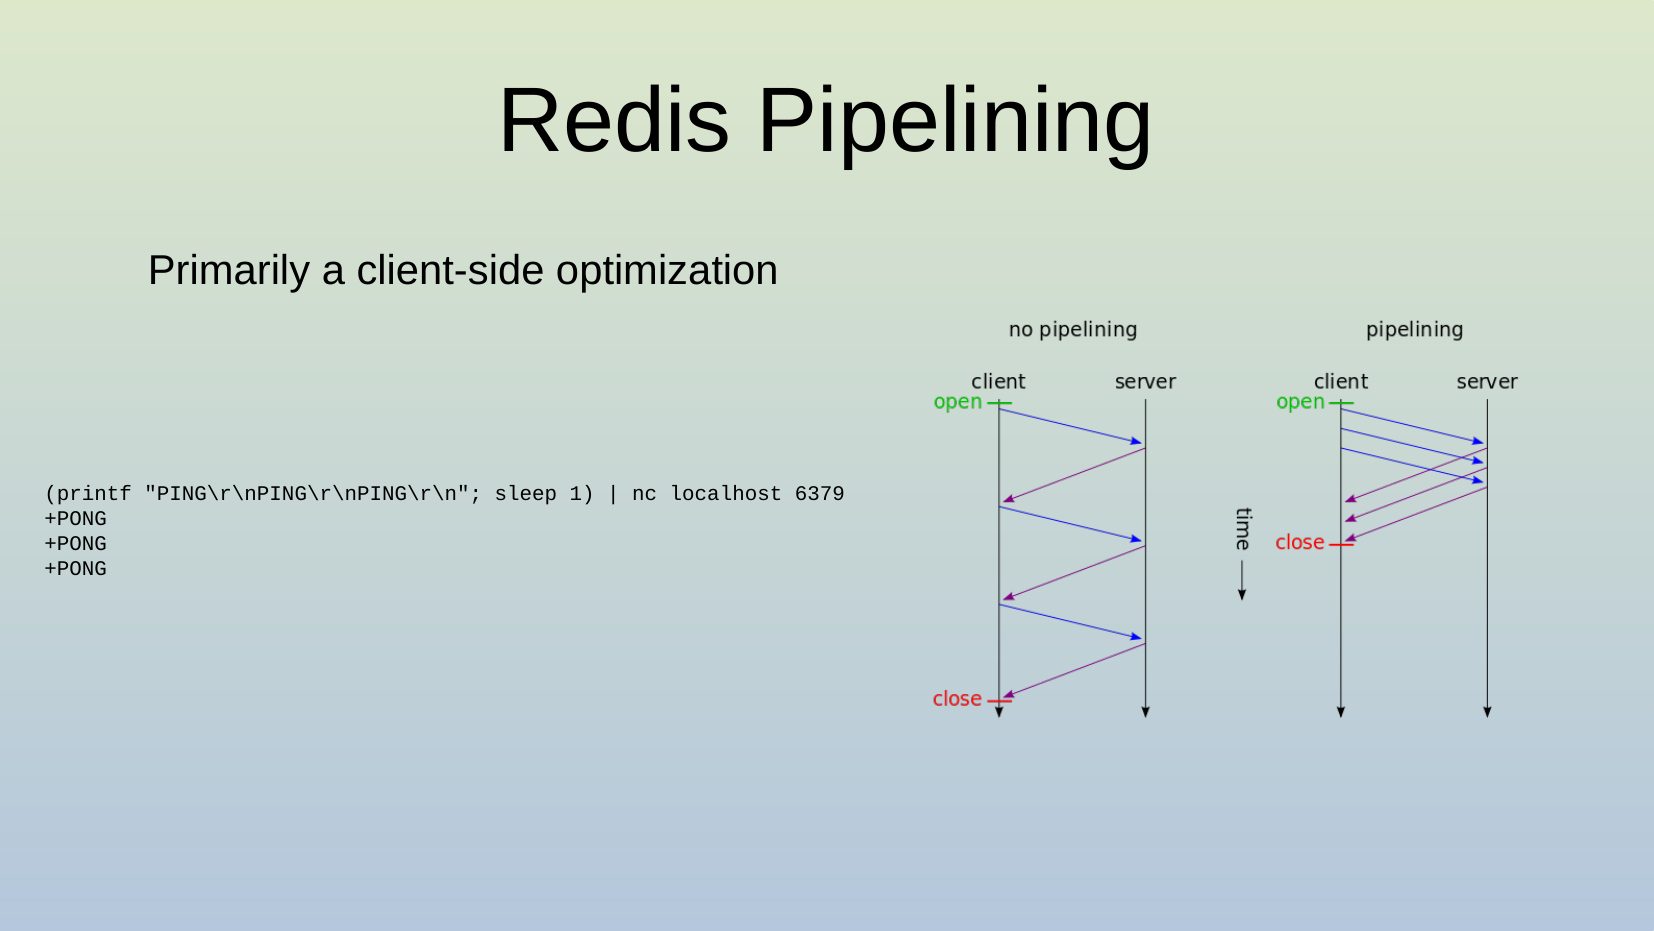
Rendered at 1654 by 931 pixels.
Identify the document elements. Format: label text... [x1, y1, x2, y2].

picture [915, 303, 1540, 738]
list Primarily a client-side optimization [77, 217, 1565, 757]
title Redis Pipelining [82, 36, 1571, 192]
text_box (printf "PING\r\nPING\r\nPING\r\n"; sleep 1) | nc localhost 6379 +PONG +PONG +PONG [29, 472, 886, 588]
